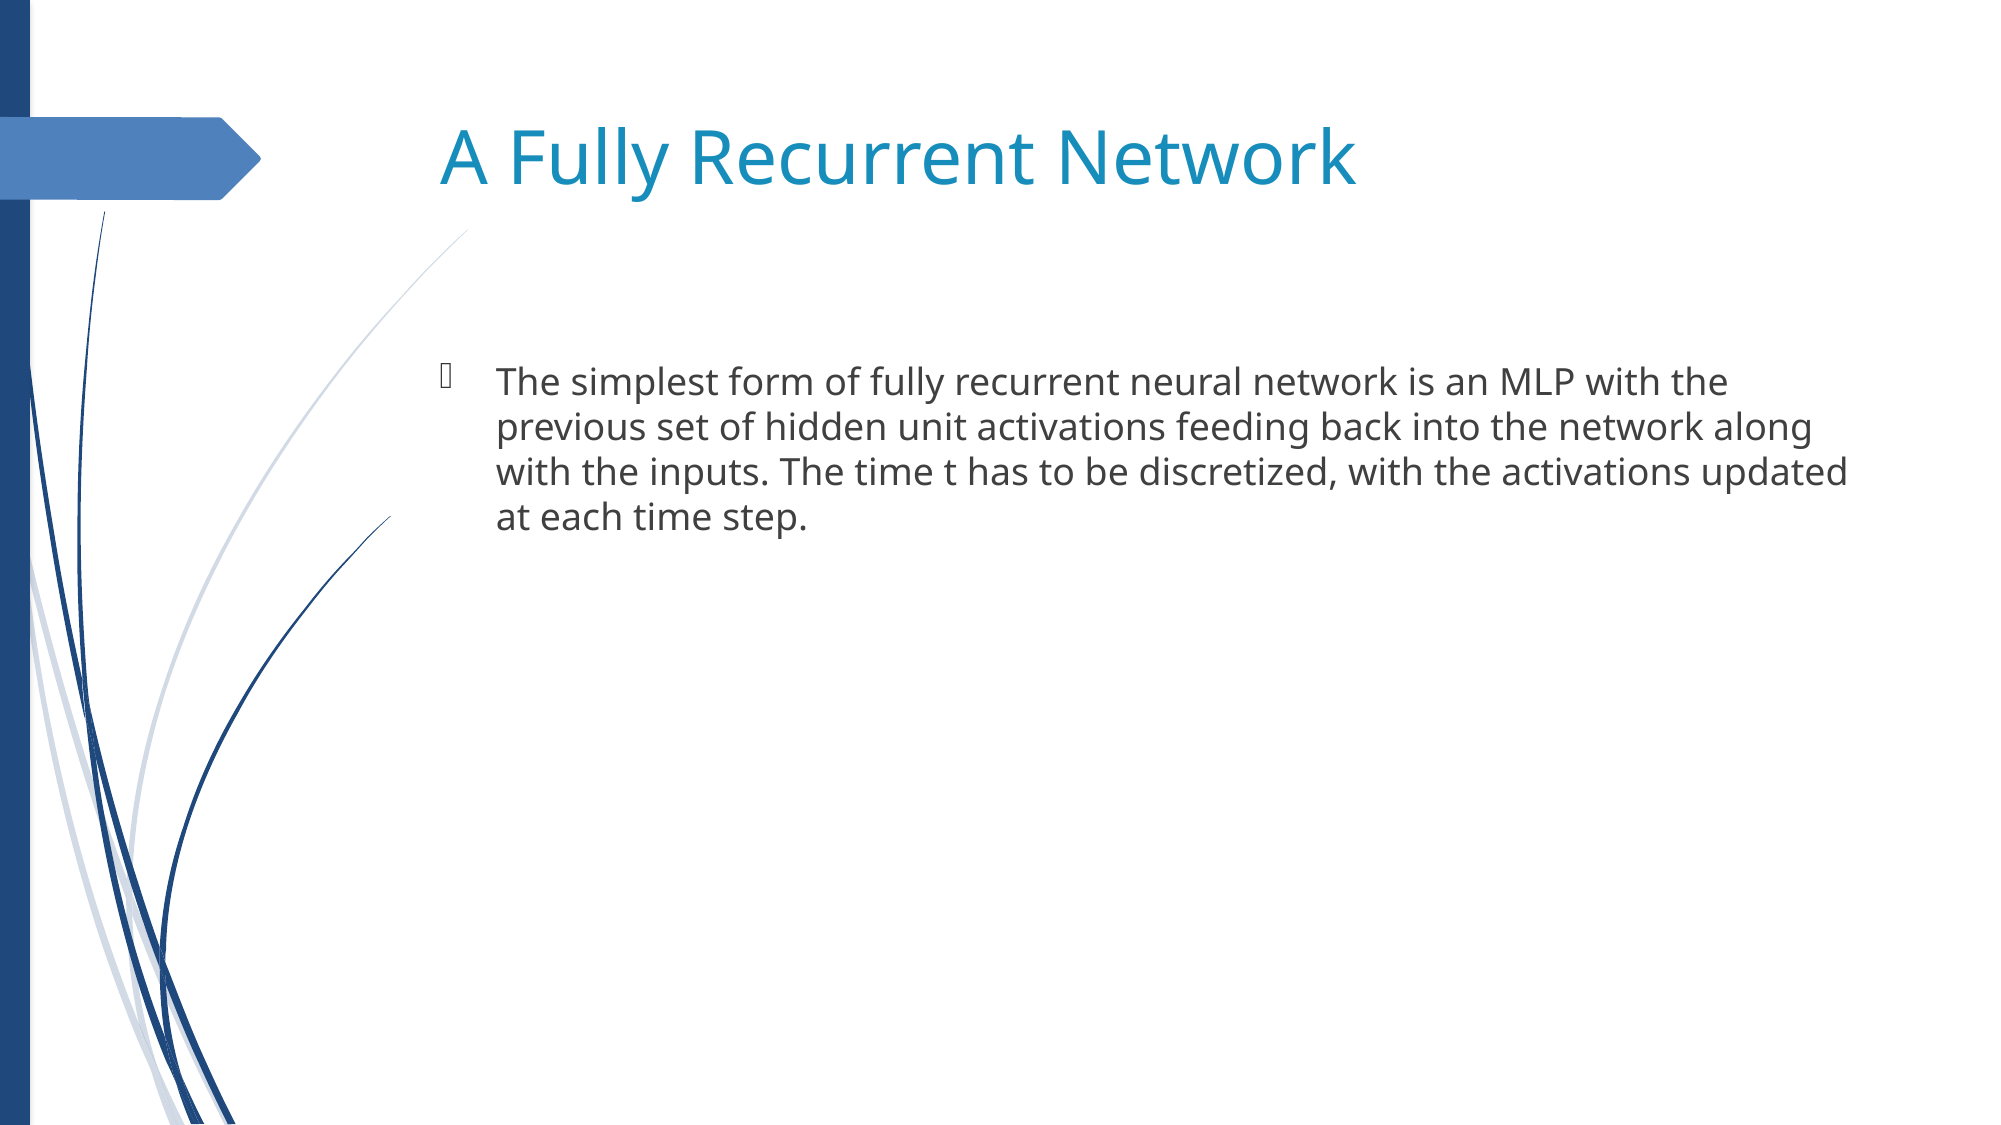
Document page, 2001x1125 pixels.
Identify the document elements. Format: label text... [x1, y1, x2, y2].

text_box The simplest form of fully recurrent neural network is an MLP with the previous set of hidden unit activations feeding back into the network along with the inputs. The time t has to be discretized, with the activations updated at each time step. [424, 350, 1888, 970]
text_box A Fully Recurrent Network [425, 102, 1888, 313]
